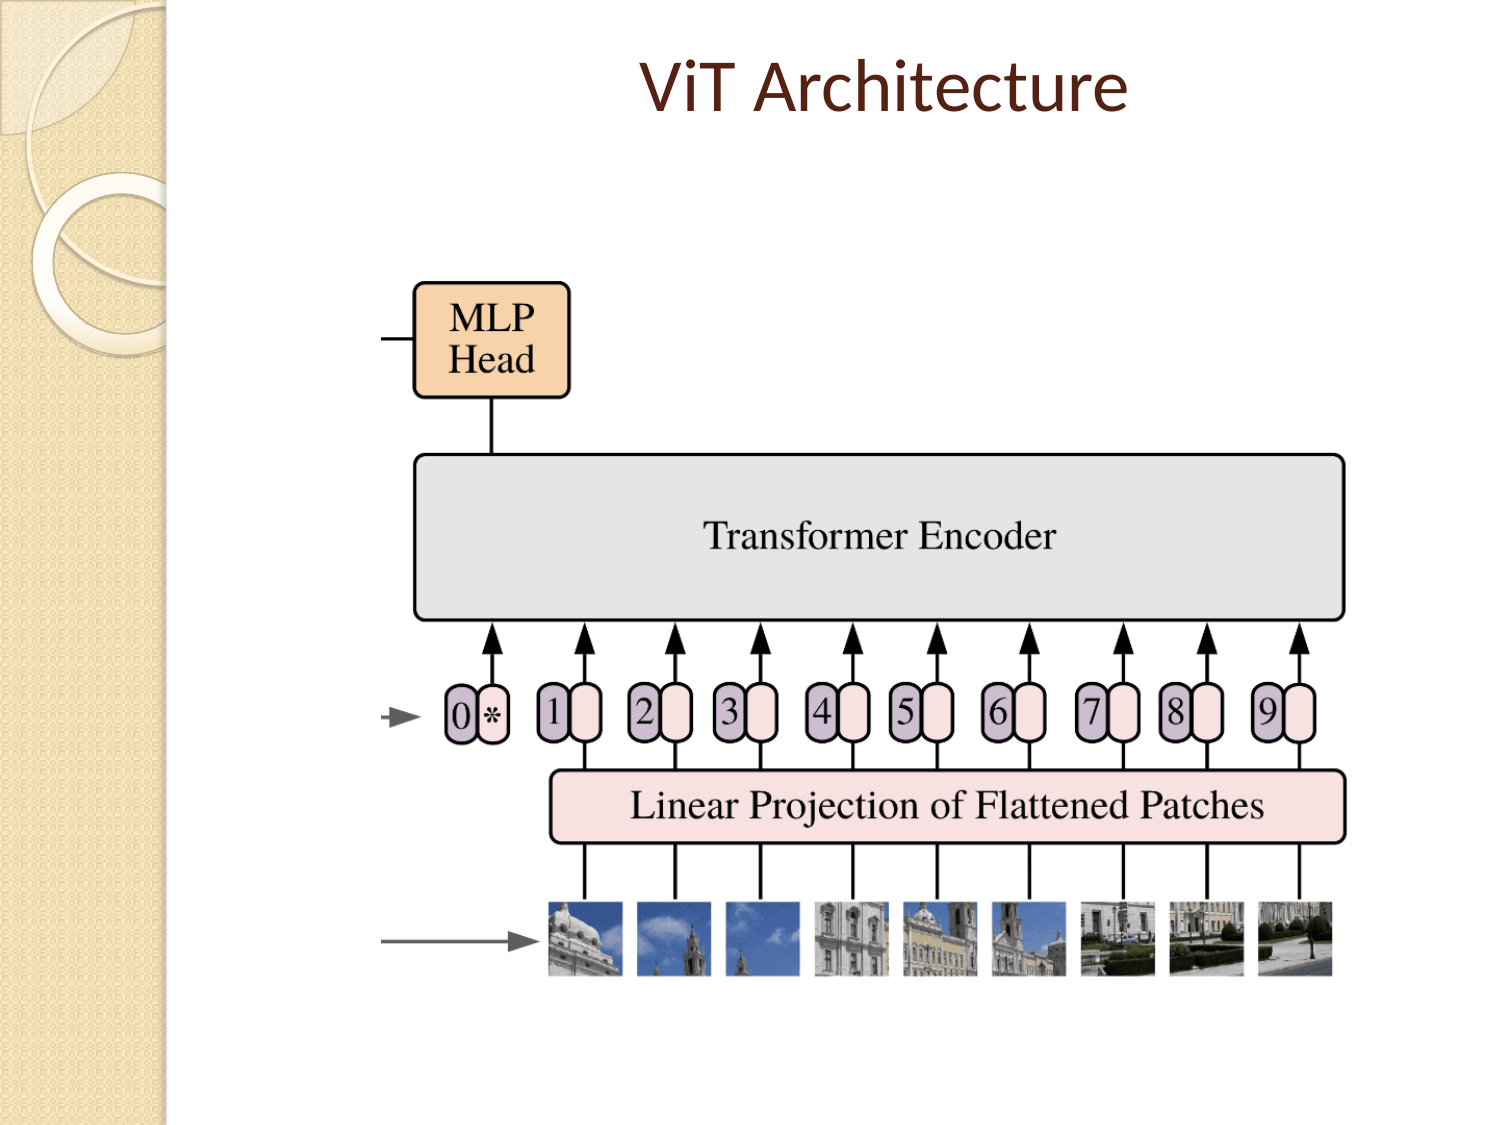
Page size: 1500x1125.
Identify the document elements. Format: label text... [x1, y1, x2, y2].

picture [381, 229, 1358, 1061]
picture [0, 0, 167, 1125]
title ViT Architecture [640, 36, 1245, 225]
